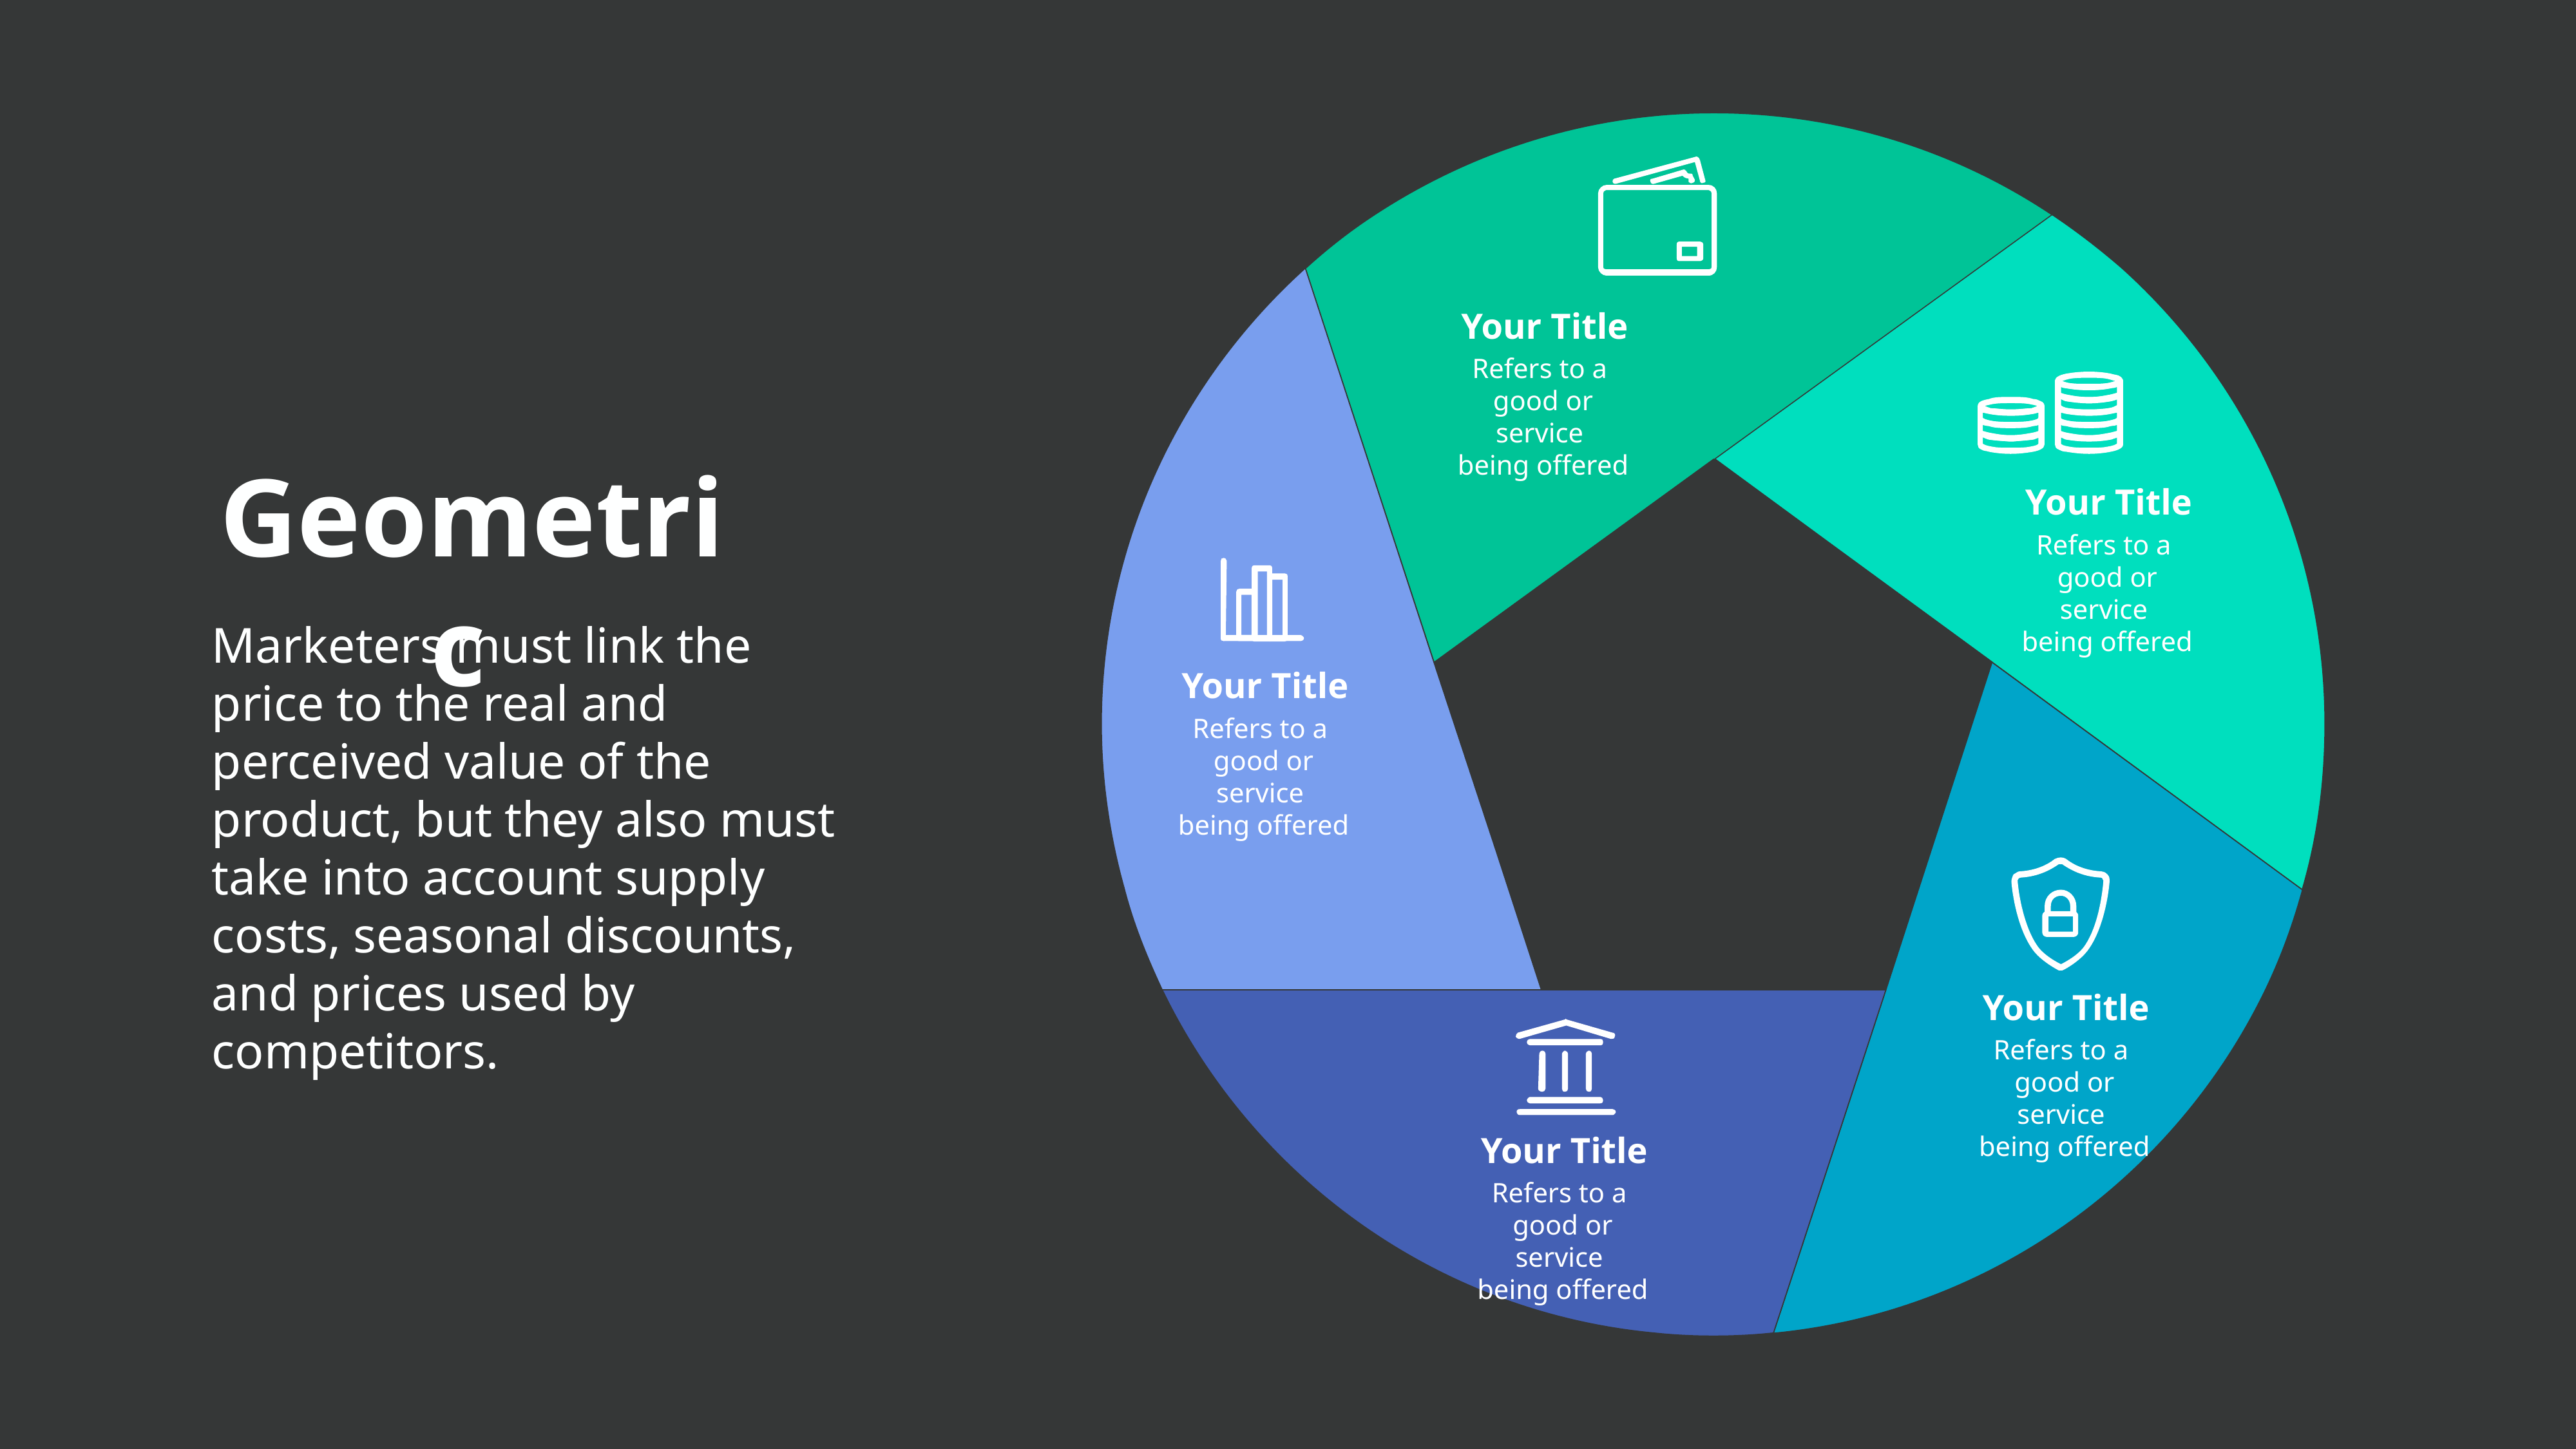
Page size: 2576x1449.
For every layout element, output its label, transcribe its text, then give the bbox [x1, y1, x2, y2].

text_box [1287, 635, 1304, 641]
text_box [1306, 113, 2052, 663]
text_box [1978, 433, 2045, 454]
text_box [1585, 1050, 1592, 1092]
text_box [1715, 214, 2325, 889]
text_box [1101, 268, 1541, 990]
text_box Refers to a good or service being offered [1462, 1171, 1664, 1283]
text_box [1978, 421, 2045, 442]
text_box [1516, 1109, 1616, 1115]
text_box [2055, 395, 2123, 416]
text_box Your Title [1471, 1123, 1658, 1171]
text_box [2055, 409, 2066, 419]
text_box [1773, 662, 2303, 1334]
text_box [1676, 242, 1704, 261]
text_box [1236, 589, 1252, 641]
text_box [1598, 185, 1717, 276]
text_box [1221, 635, 1237, 641]
text_box Refers to a good or service being offered [2006, 523, 2209, 636]
text_box [2114, 408, 2123, 417]
text_box [1252, 565, 1272, 642]
text_box [1978, 397, 2045, 406]
text_box Your Title [1972, 980, 2160, 1028]
text_box [2042, 911, 2079, 937]
text_box Your Title [1171, 659, 1359, 706]
text_box [2055, 377, 2123, 404]
text_box Refers to a good or service being offered [1442, 346, 1645, 459]
text_box [1162, 990, 1886, 1336]
text_box [1267, 573, 1288, 642]
text_box Your Title [2015, 475, 2202, 523]
text_box [2055, 415, 2123, 430]
text_box [1978, 403, 2045, 428]
text_box [1650, 169, 1695, 184]
text_box Refers to a good or service being offered [1162, 706, 1365, 819]
text_box Refers to a good or service being offered [1963, 1028, 2166, 1141]
text_box [1515, 1018, 1616, 1039]
text_box [2055, 429, 2123, 454]
text_box Geometric [205, 444, 738, 585]
text_box [1221, 558, 1227, 636]
text_box [2050, 911, 2072, 916]
text_box [1612, 156, 1706, 184]
text_box Marketers must link the price to the real and perceived value of the product, but they also must take into account supply costs, seasonal discounts, and prices used by competitors. [202, 609, 881, 963]
text_box [1561, 1050, 1569, 1092]
text_box [1527, 1097, 1603, 1104]
text_box Your Title [1451, 299, 1638, 346]
text_box [2045, 889, 2077, 916]
text_box [2011, 857, 2110, 971]
text_box [1527, 1039, 1603, 1046]
text_box [1538, 1050, 1546, 1092]
text_box [2056, 372, 2123, 381]
